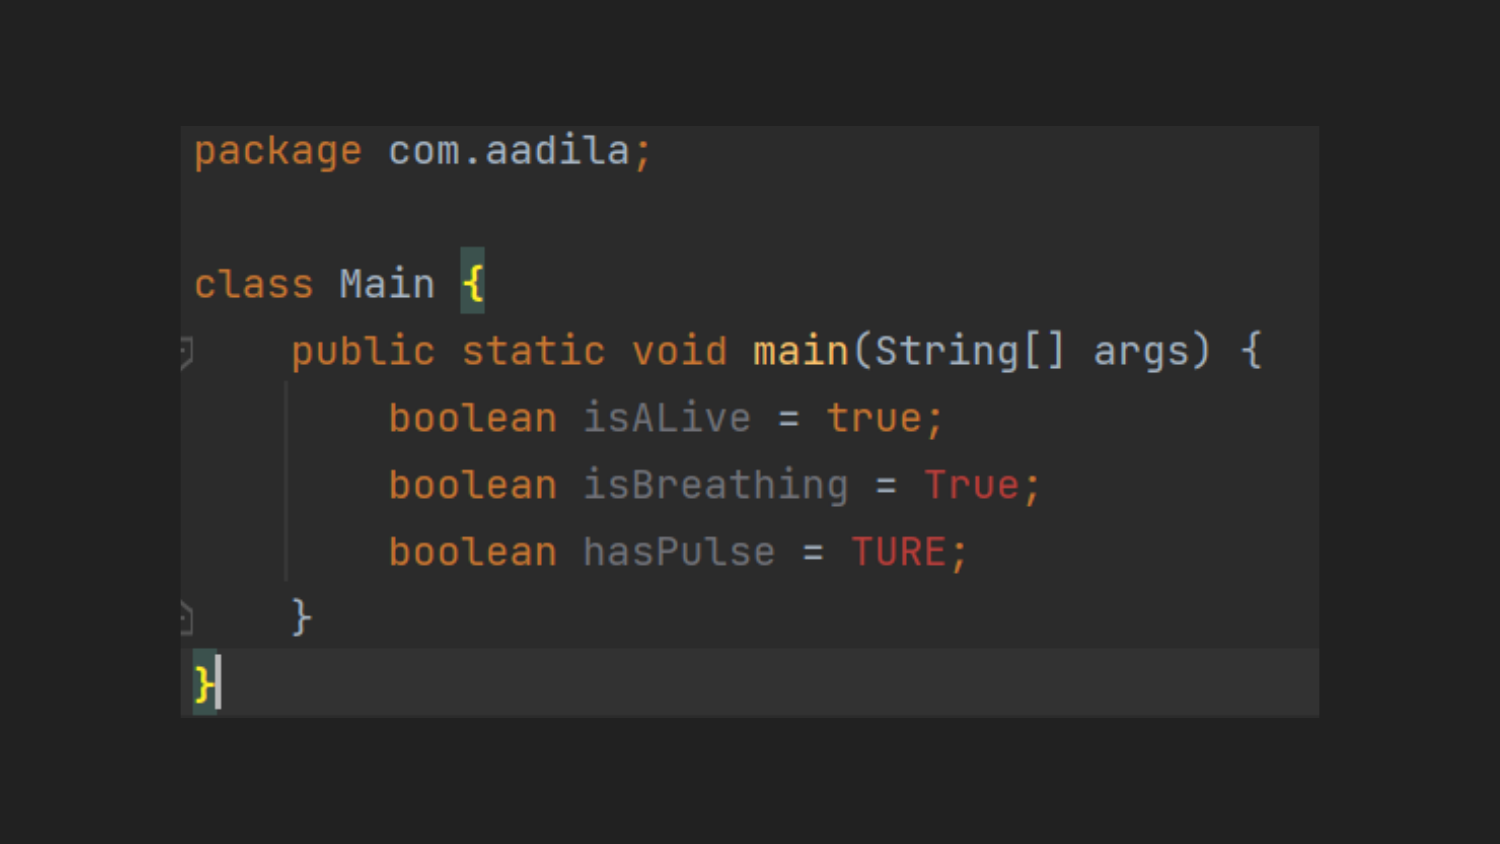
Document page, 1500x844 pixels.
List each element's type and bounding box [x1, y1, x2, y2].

picture [180, 126, 1320, 718]
